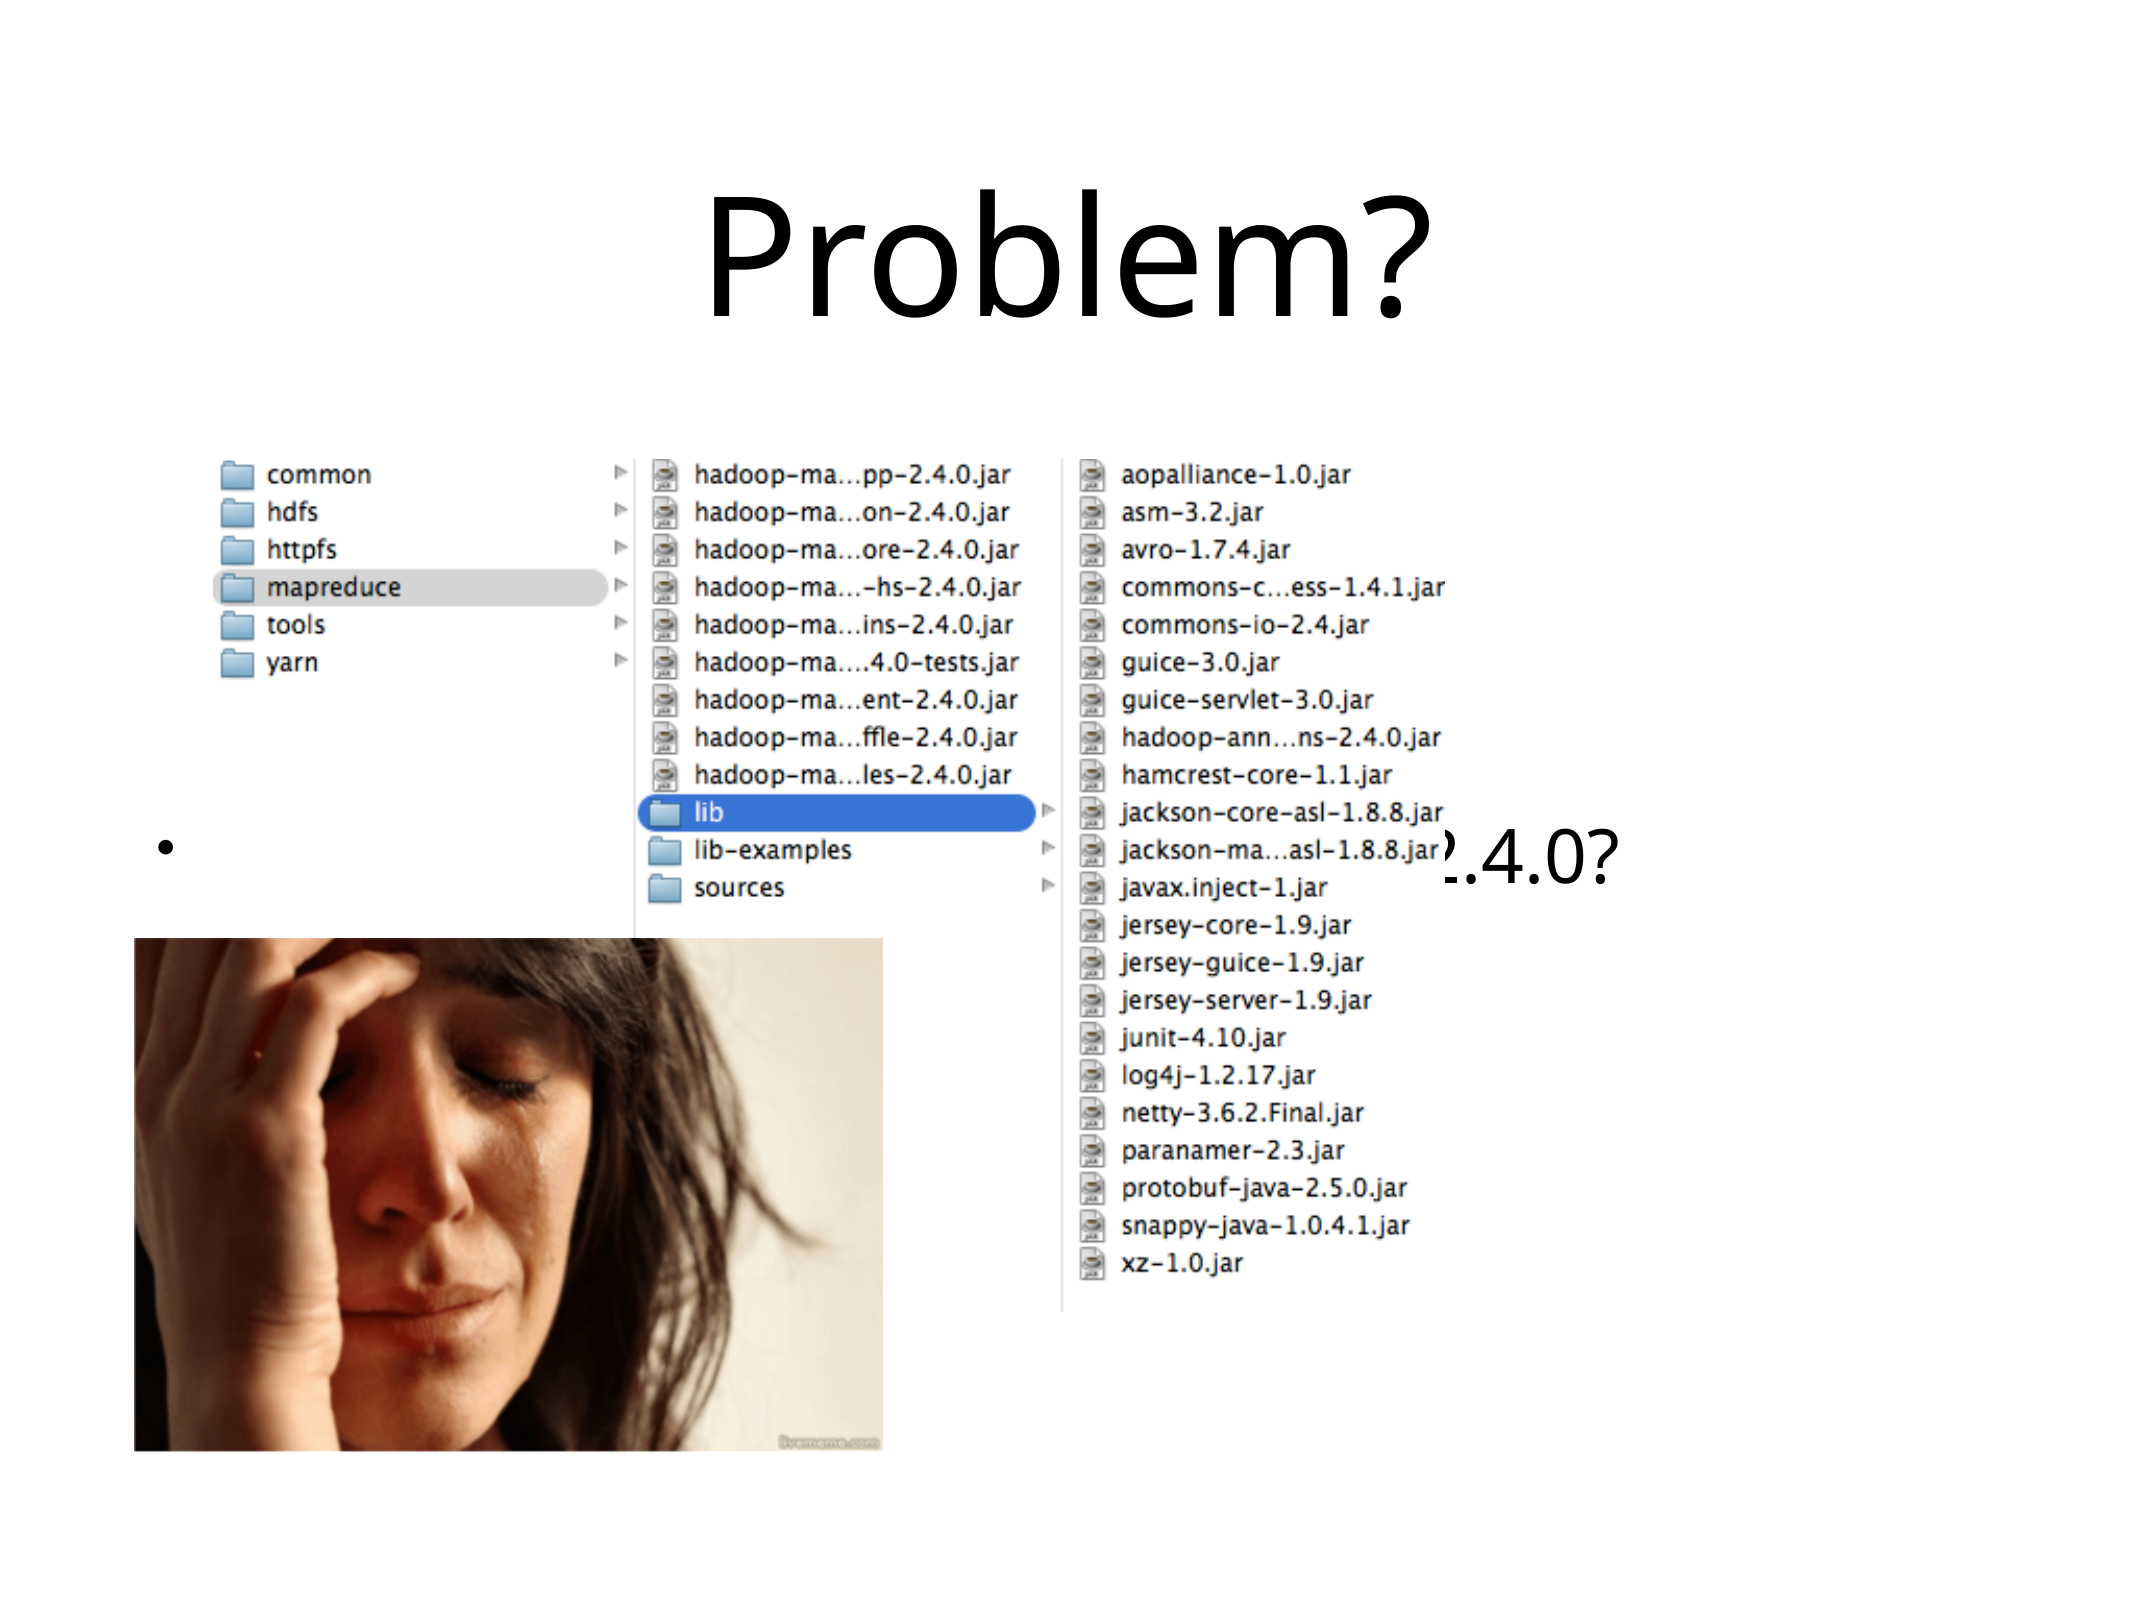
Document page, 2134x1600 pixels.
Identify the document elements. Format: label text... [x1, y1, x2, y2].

title Problem? [155, 72, 1978, 426]
picture [134, 459, 1445, 1454]
list Has anyone downloaded Hadoop 2.4.0? How many libraries it has? [155, 426, 1978, 1459]
